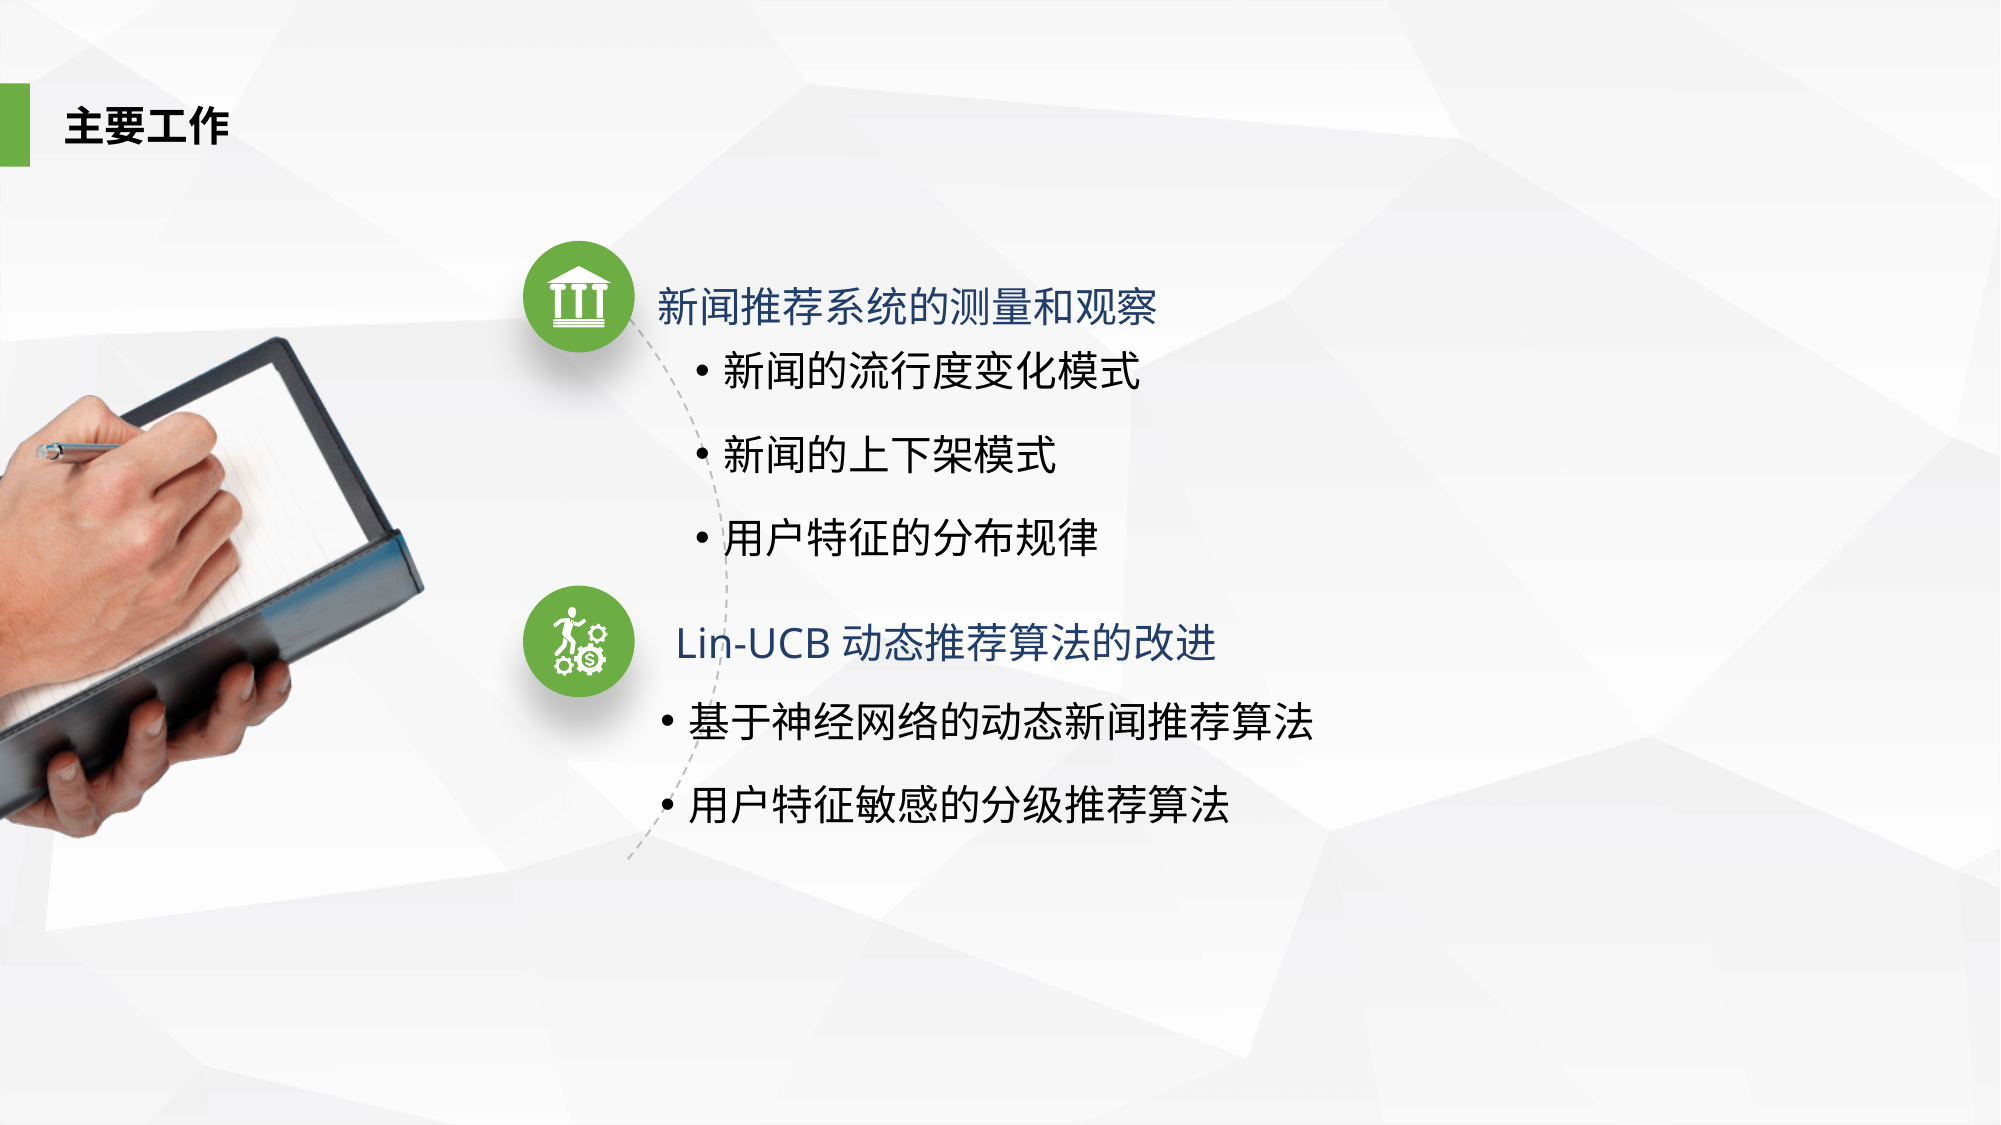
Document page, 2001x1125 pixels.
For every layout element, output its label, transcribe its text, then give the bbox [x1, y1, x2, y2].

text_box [660, 607, 1498, 837]
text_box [525, 587, 633, 695]
picture [0, 0, 2001, 1125]
text_box 主要工作 [48, 92, 489, 157]
text_box [432, 363, 728, 860]
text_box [642, 256, 1572, 544]
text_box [525, 243, 633, 351]
text_box [0, 82, 31, 168]
